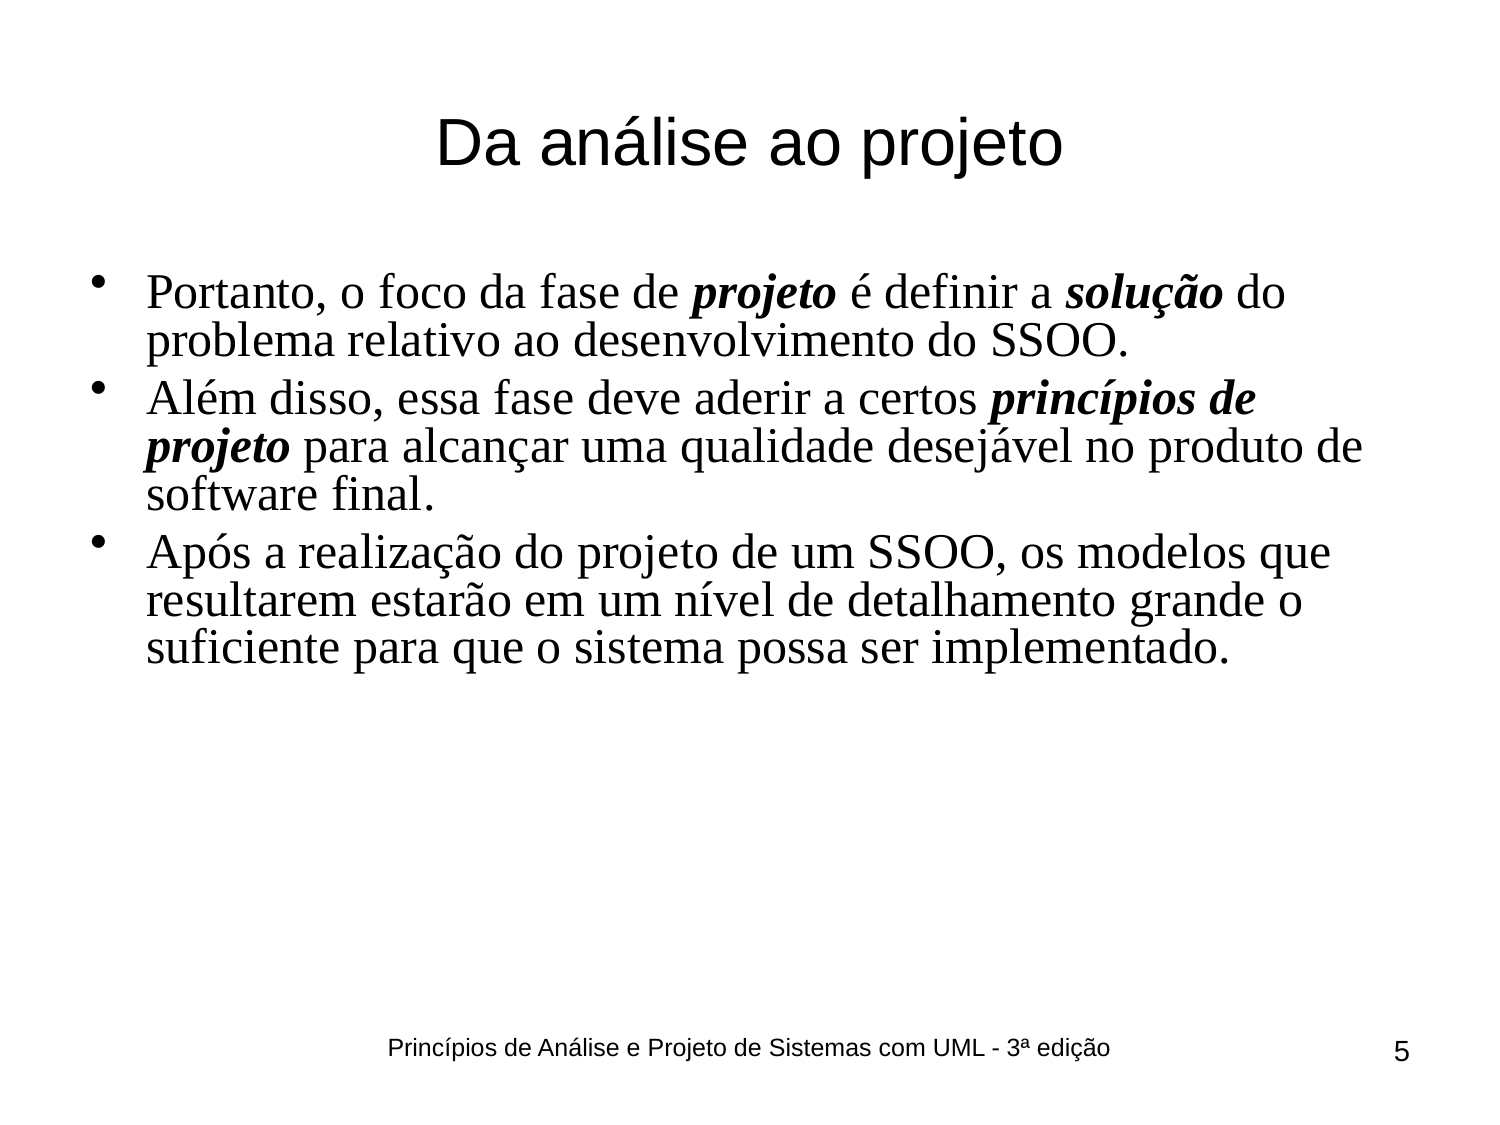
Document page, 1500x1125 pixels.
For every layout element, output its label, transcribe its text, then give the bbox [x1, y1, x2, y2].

title Da análise ao projeto [74, 44, 1426, 233]
slide_number 5 [1224, 1024, 1426, 1103]
list Portanto, o foco da fase de projeto é definir a solução do problema relativo ao desenvolvimento do SSOO. Além disso, essa fase deve aderir a certos princípios de projeto para alcançar uma qualidade desejável no produto de software final. Após a realização do projeto de um SSOO, os modelos que resultarem estarão em um nível de detalhamento grande o suficiente para que o sistema possa ser implementado. [74, 262, 1426, 1006]
footer Princípios de Análise e Projeto de Sistemas com UML - 3ª edição [287, 1024, 1213, 1103]
